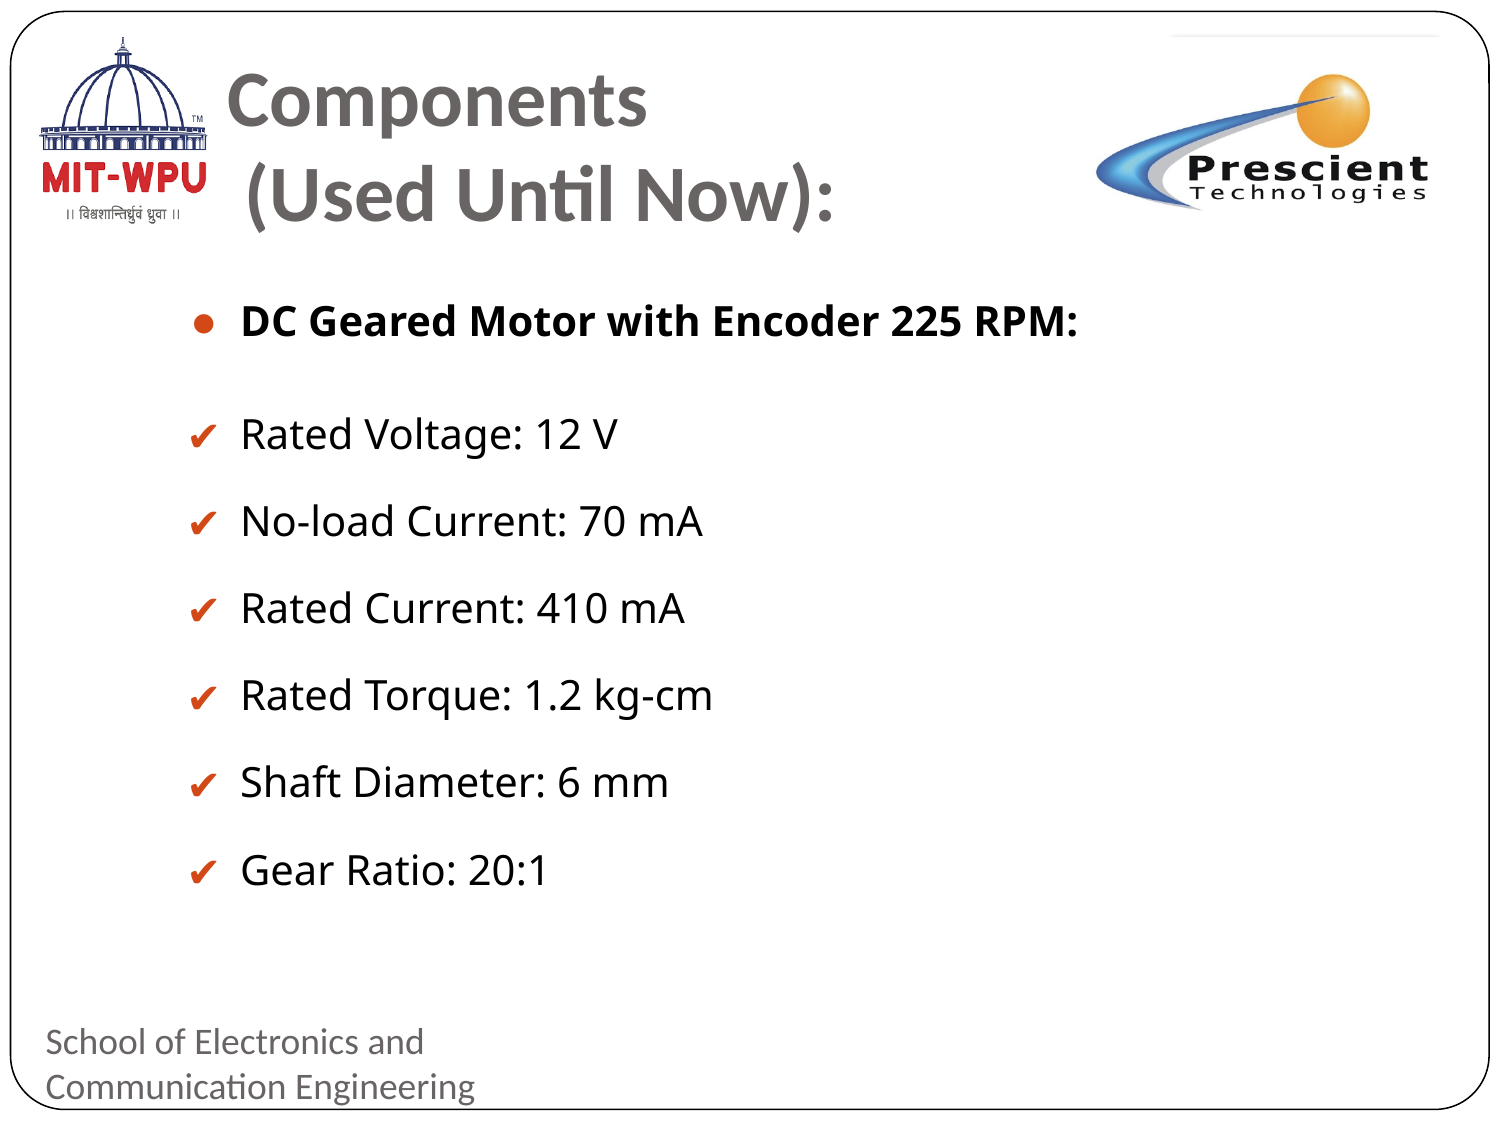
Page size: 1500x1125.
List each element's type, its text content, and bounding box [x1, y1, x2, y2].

list DC Geared Motor with Encoder 225 RPM: Rated Voltage: 12 V No-load Current: 70 mA Rated Current: 410 mA Rated Torque: 1.2 kg-cm Shaft Diameter: 6 mm Gear Ratio: 20:1 [150, 237, 1425, 988]
title Components (Used Until Now): [212, 37, 1080, 237]
picture [38, 37, 227, 226]
footer School of Electronics and Communication Engineering [30, 1012, 682, 1112]
picture [1078, 37, 1463, 228]
